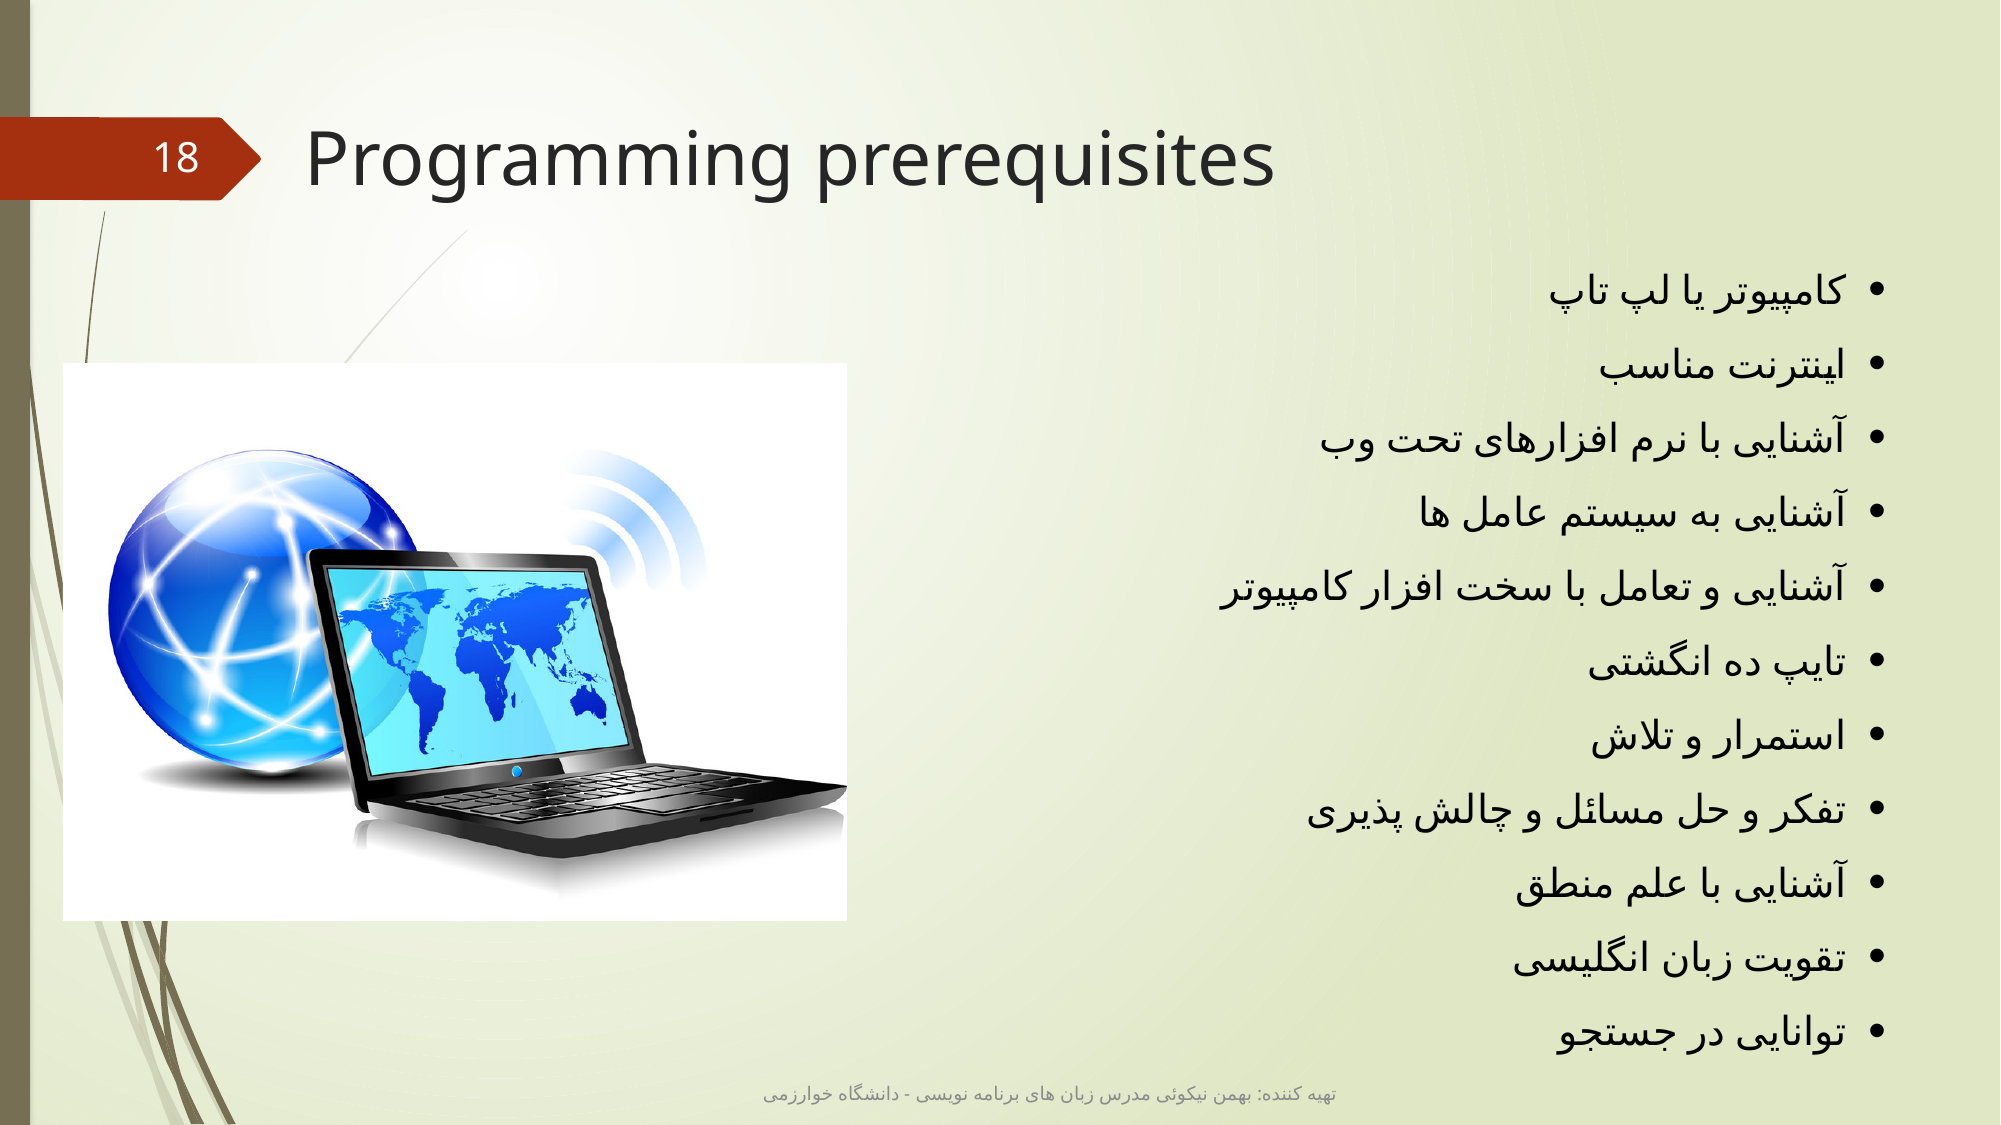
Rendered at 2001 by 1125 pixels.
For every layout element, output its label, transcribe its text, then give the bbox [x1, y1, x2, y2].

text_box کامپیوتر یا لپ تاپ اینترنت مناسب آشنایی با نرم افزارهای تحت وب آشنایی به سیستم عامل ها آشنایی و تعامل با سخت افزار کامپیوتر تایپ ده انگشتی استمرار و تلاش تفکر و حل مسائل و چالش پذیری آشنایی با علم منطق تقویت زبان انگلیسی توانایی در جستجو [911, 247, 1898, 1062]
title Programming prerequisites [289, 102, 1888, 258]
footer تهیه کننده: بهمن نیکوئی مدرس زبان های برنامه نویسی - دانشگاه خوارزمی [424, 1064, 1675, 1124]
slide_number 18 [87, 129, 216, 190]
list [62, 363, 848, 921]
